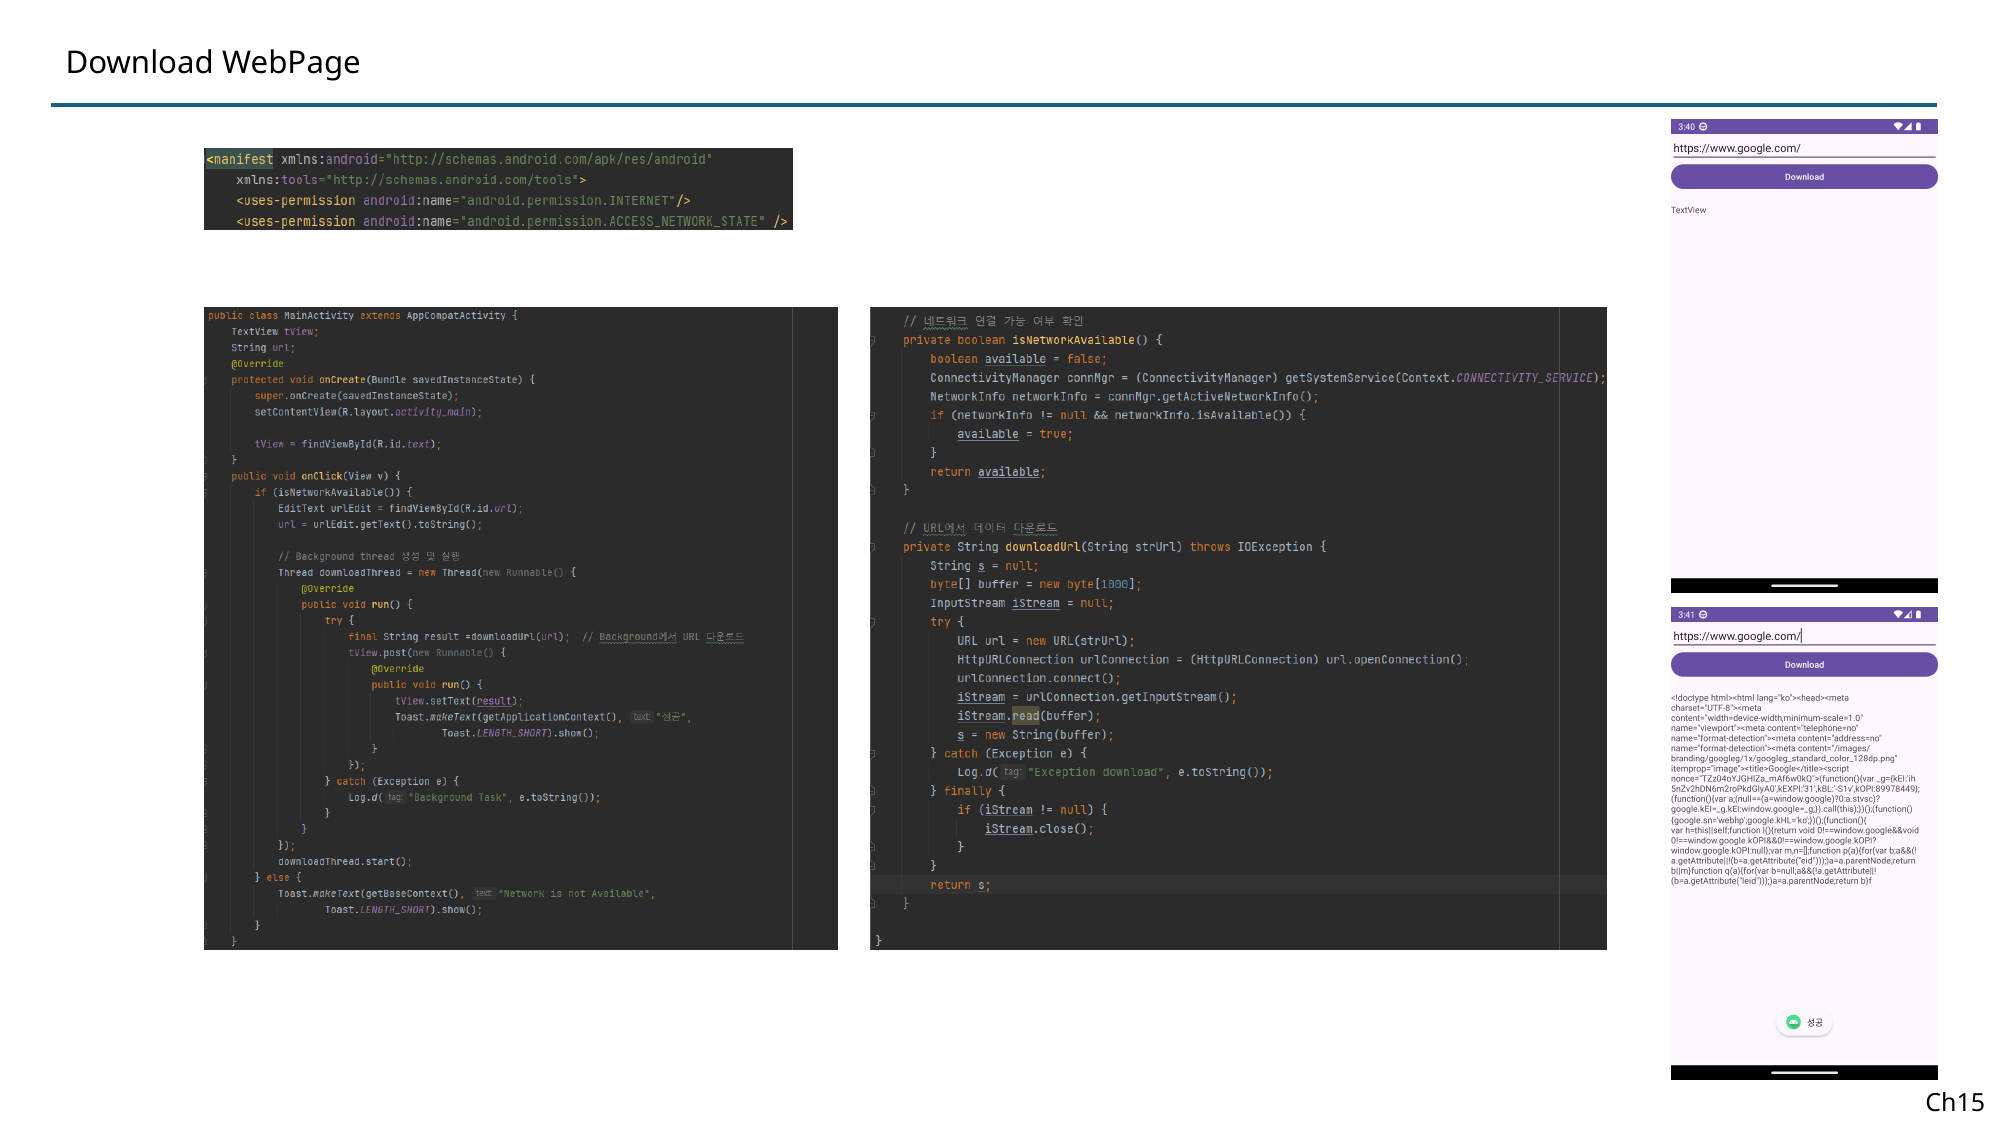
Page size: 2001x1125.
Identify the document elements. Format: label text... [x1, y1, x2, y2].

text_box Ch15 [1883, 1079, 2000, 1125]
text_box Download WebPage [50, 34, 697, 87]
picture [1671, 606, 1938, 1081]
picture [1671, 119, 1938, 593]
picture [203, 147, 794, 230]
picture [869, 306, 1607, 951]
picture [203, 306, 838, 951]
